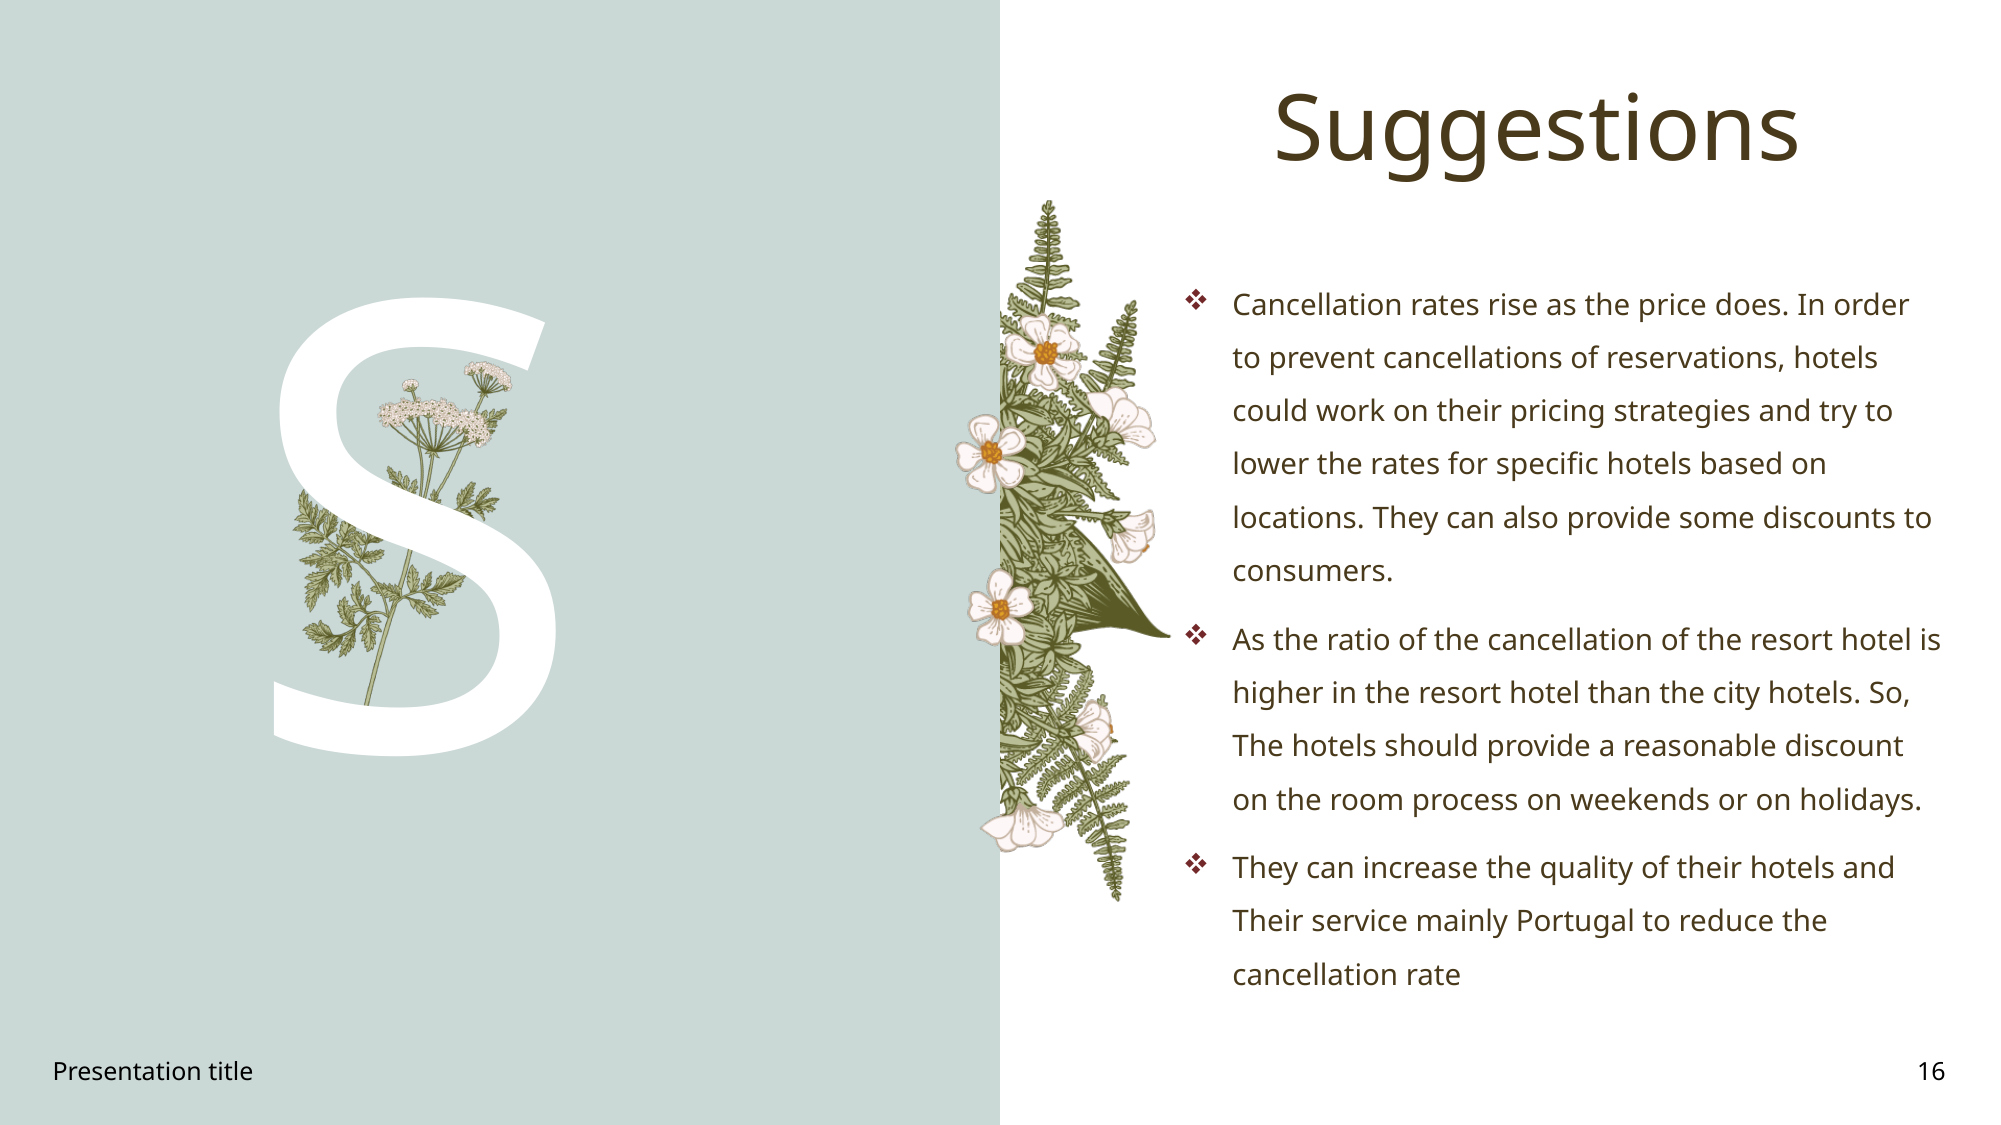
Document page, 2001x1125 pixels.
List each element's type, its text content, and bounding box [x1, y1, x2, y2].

list S [92, 199, 737, 896]
footer Presentation title [37, 1042, 713, 1103]
list Cancellation rates rise as the price does. In order to prevent cancellations of reservations, hotels could work on their pricing strategies and try to lower the rates for specific hotels based on locations. They can also provide some discounts to consumers. As the ratio of the cancellation of the resort hotel is higher in the resort hotel than the city hotels. So, The hotels should provide a reasonable discount on the room process on weekends or on holidays. They can increase the quality of their hotels and Their service mainly Portugal to reduce the cancellation rate [1167, 260, 1961, 1022]
picture [947, 190, 1186, 912]
title Suggestions [1230, 22, 1846, 240]
slide_number 16 [1510, 1042, 1961, 1103]
